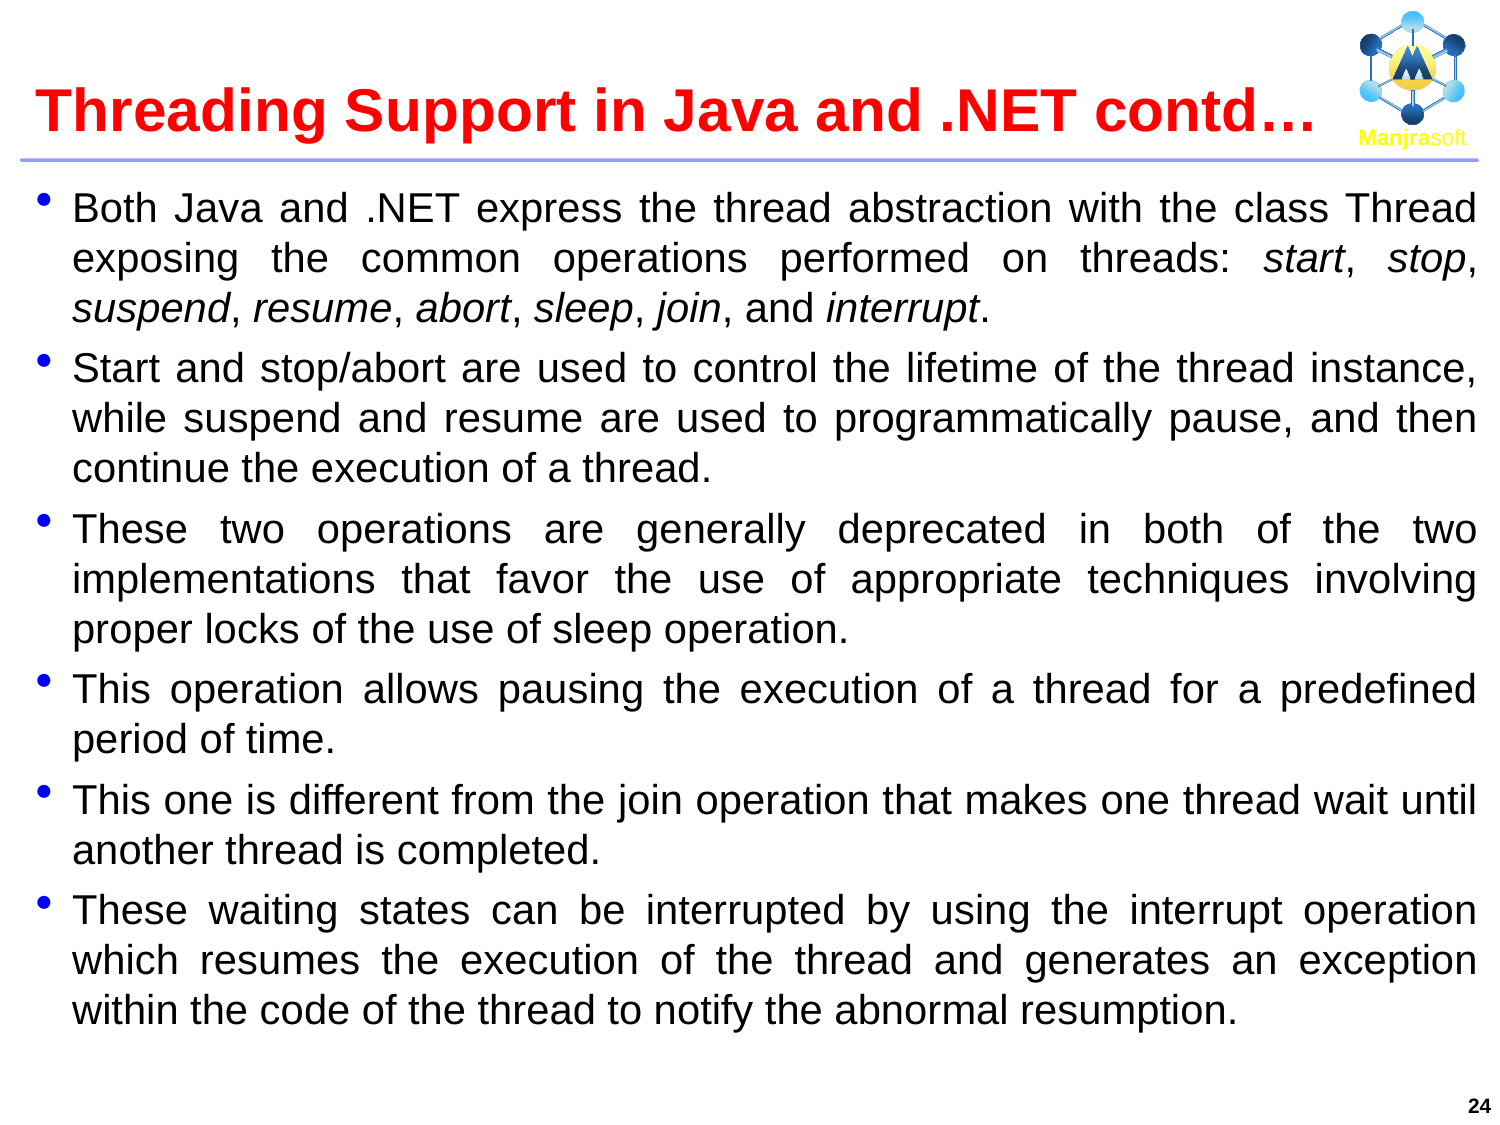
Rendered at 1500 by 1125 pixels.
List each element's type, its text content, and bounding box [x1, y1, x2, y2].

slide_number 24 [1364, 1093, 1500, 1120]
list Both Java and .NET express the thread abstraction with the class Thread exposing the common operations performed on threads: start, stop, suspend, resume, abort, sleep, join, and interrupt. Start and stop/abort are used to control the lifetime of the thread instance, while suspend and resume are used to programmatically pause, and then continue the execution of a thread. These two operations are generally deprecated in both of the two implementations that favor the use of appropriate techniques involving proper locks of the use of sleep operation. This operation allows pausing the execution of a thread for a predefined period of time. This one is different from the join operation that makes one thread wait until another thread is completed. These waiting states can be interrupted by using the interrupt operation which resumes the execution of the thread and generates an exception within the code of the thread to notify the abnormal resumption. [26, 176, 1479, 1092]
title Threading Support in Java and .NET contd… [26, 0, 1479, 145]
